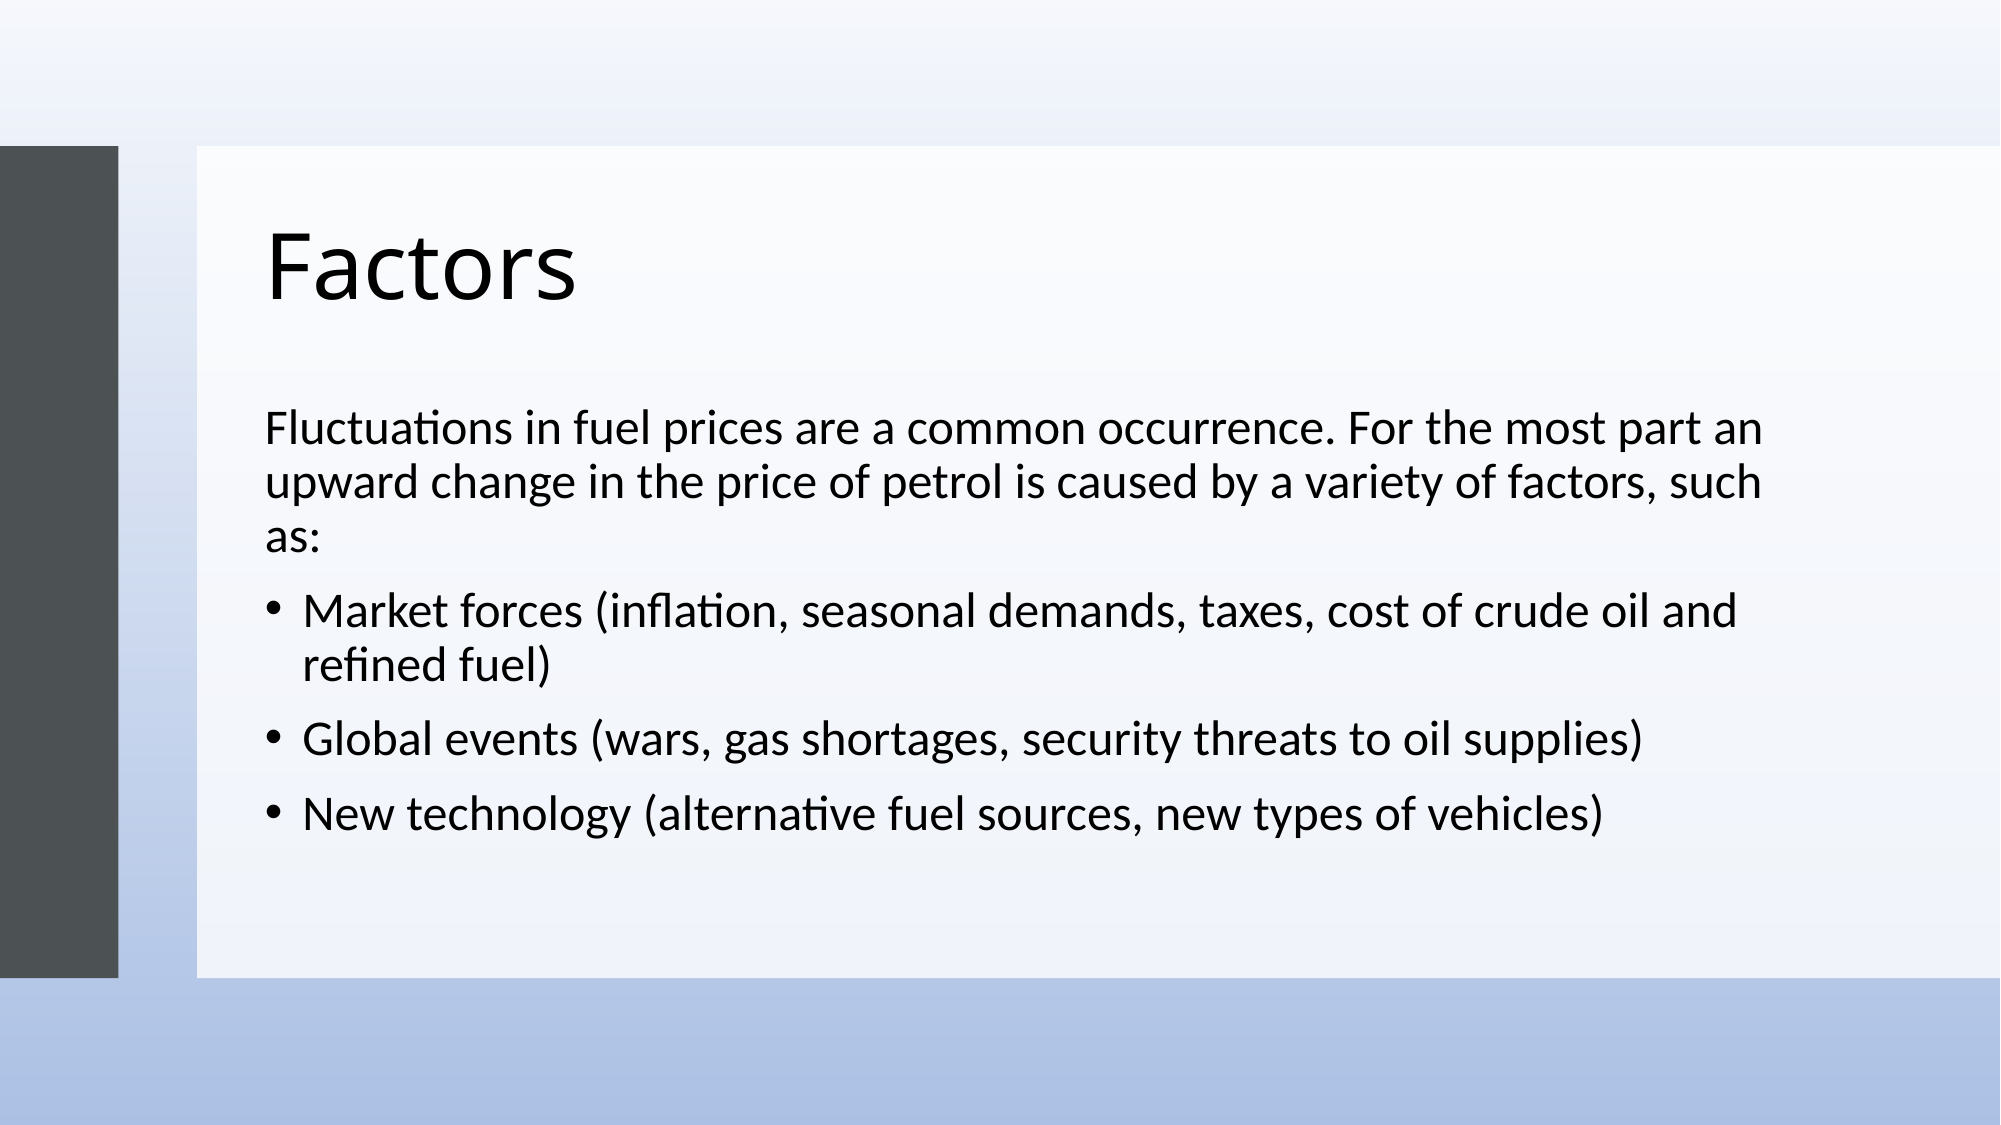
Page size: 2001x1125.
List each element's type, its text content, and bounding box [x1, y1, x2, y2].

title Factors [249, 172, 1803, 368]
text_box [0, 145, 119, 979]
text_box [0, 0, 2000, 1125]
text_box [196, 145, 2000, 979]
list Fluctuations in fuel prices are a common occurrence. For the most part an upward change in the price of petrol is caused by a variety of factors, such as: Market forces (inflation, seasonal demands, taxes, cost of crude oil and refined fuel) Global events (wars, gas shortages, security threats to oil supplies) New technology (alternative fuel sources, new types of vehicles) [249, 393, 1803, 952]
